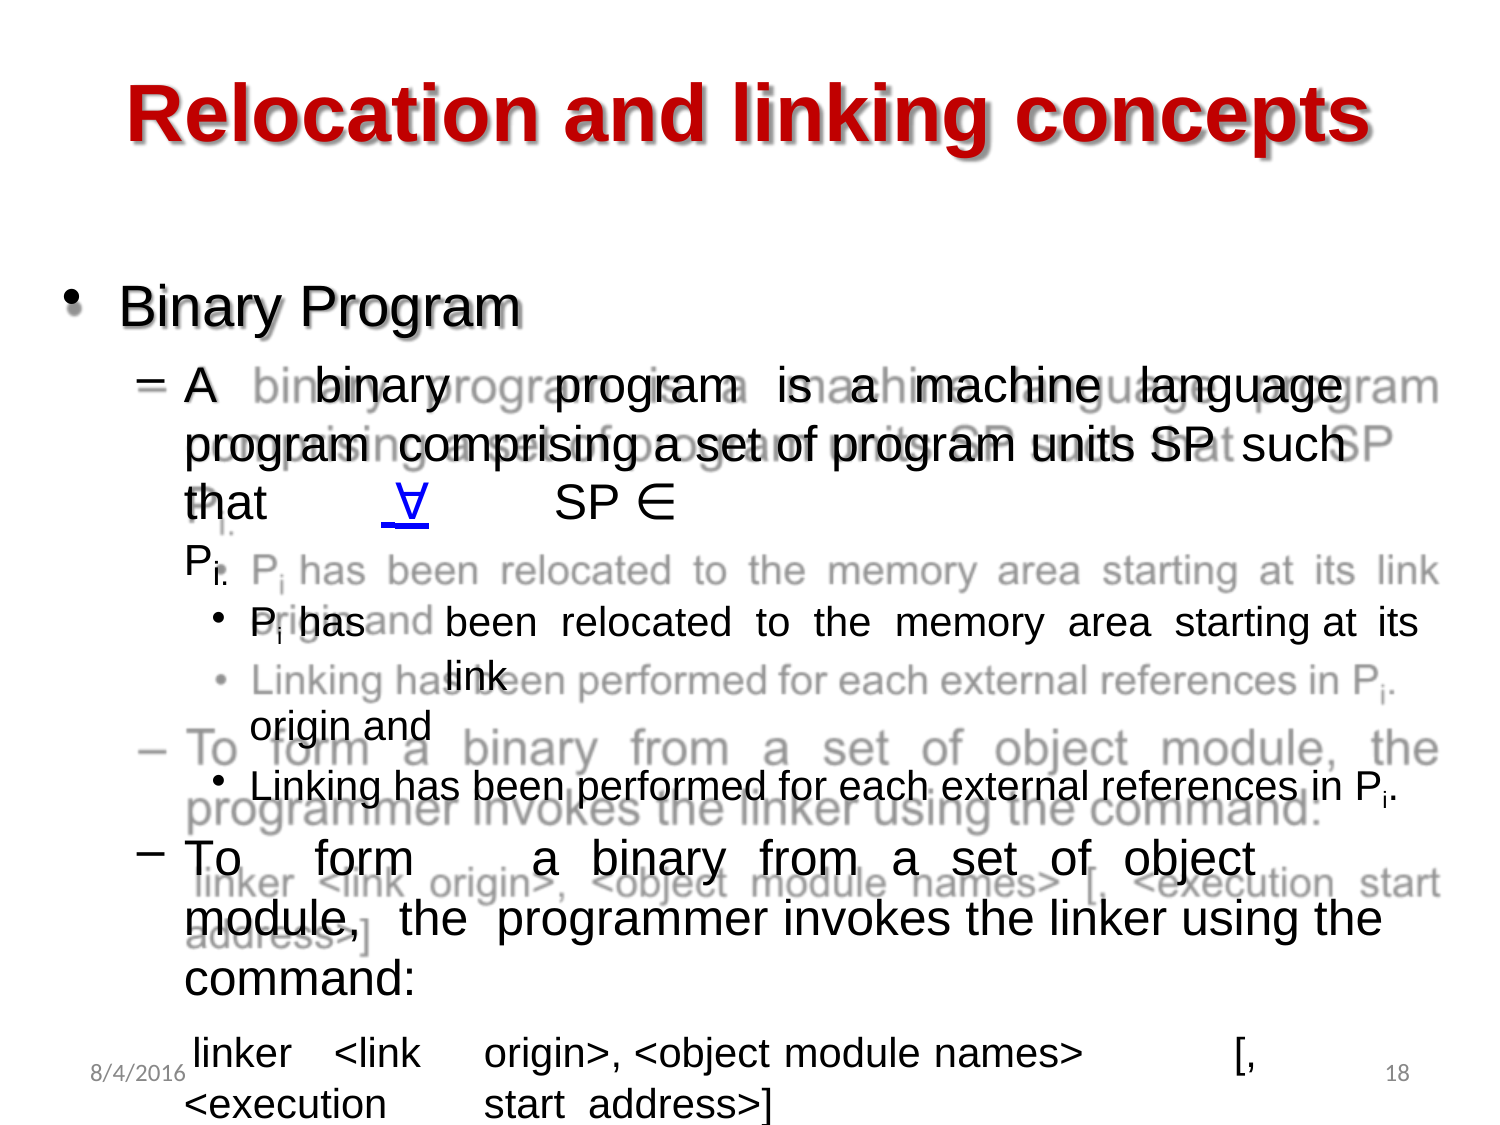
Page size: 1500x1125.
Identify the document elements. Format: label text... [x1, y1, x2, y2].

title Relocation and linking concepts [123, 58, 1376, 249]
slide_number 18 [1378, 1060, 1417, 1125]
text_box Binary Program A binary program is a machine language program comprising a set of program units SP such that ∀ SP ∈ Pi. Pi has been relocated to the memory area starting at its link origin and Linking has been performed for each external references in Pi. To form a binary from a set of object module, the programmer invokes the linker using the command: linker <link origin>, <object module names> [, <execution start address>] [53, 251, 1451, 1125]
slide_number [87, 1060, 188, 1125]
footer [604, 1060, 895, 1125]
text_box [63, 250, 1474, 987]
